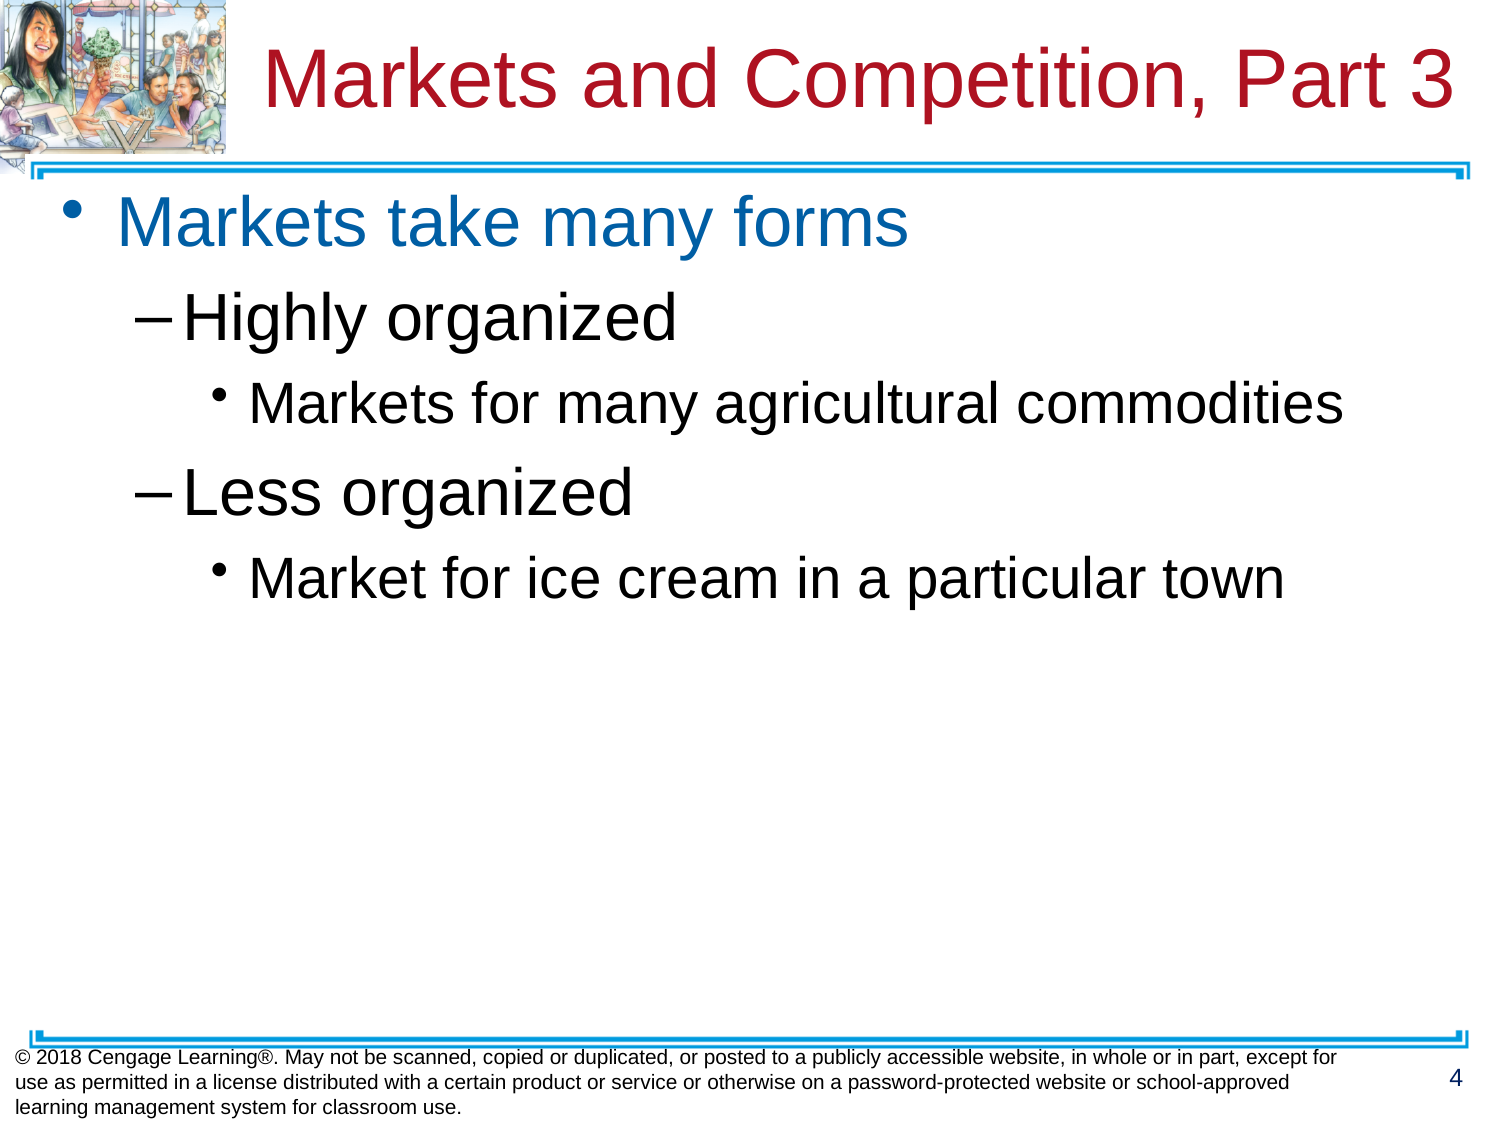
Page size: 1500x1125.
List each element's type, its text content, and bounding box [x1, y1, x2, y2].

picture [0, 0, 1475, 186]
list Markets take many forms Highly organized Markets for many agricultural commodities Less organized Market for ice cream in a particular town [45, 168, 1455, 675]
title Markets and Competition, Part 3 [219, 16, 1500, 158]
picture [25, 1024, 1475, 1057]
slide_number 4 [1412, 1052, 1500, 1117]
footer © 2018 Cengage Learning®. May not be scanned, copied or duplicated, or posted to a publicly accessible website, in whole or in part, except for use as permitted in a license distributed with a certain product or service or otherwise on a password-protected website or school-approved learning management system for classroom use. [0, 1037, 1375, 1125]
